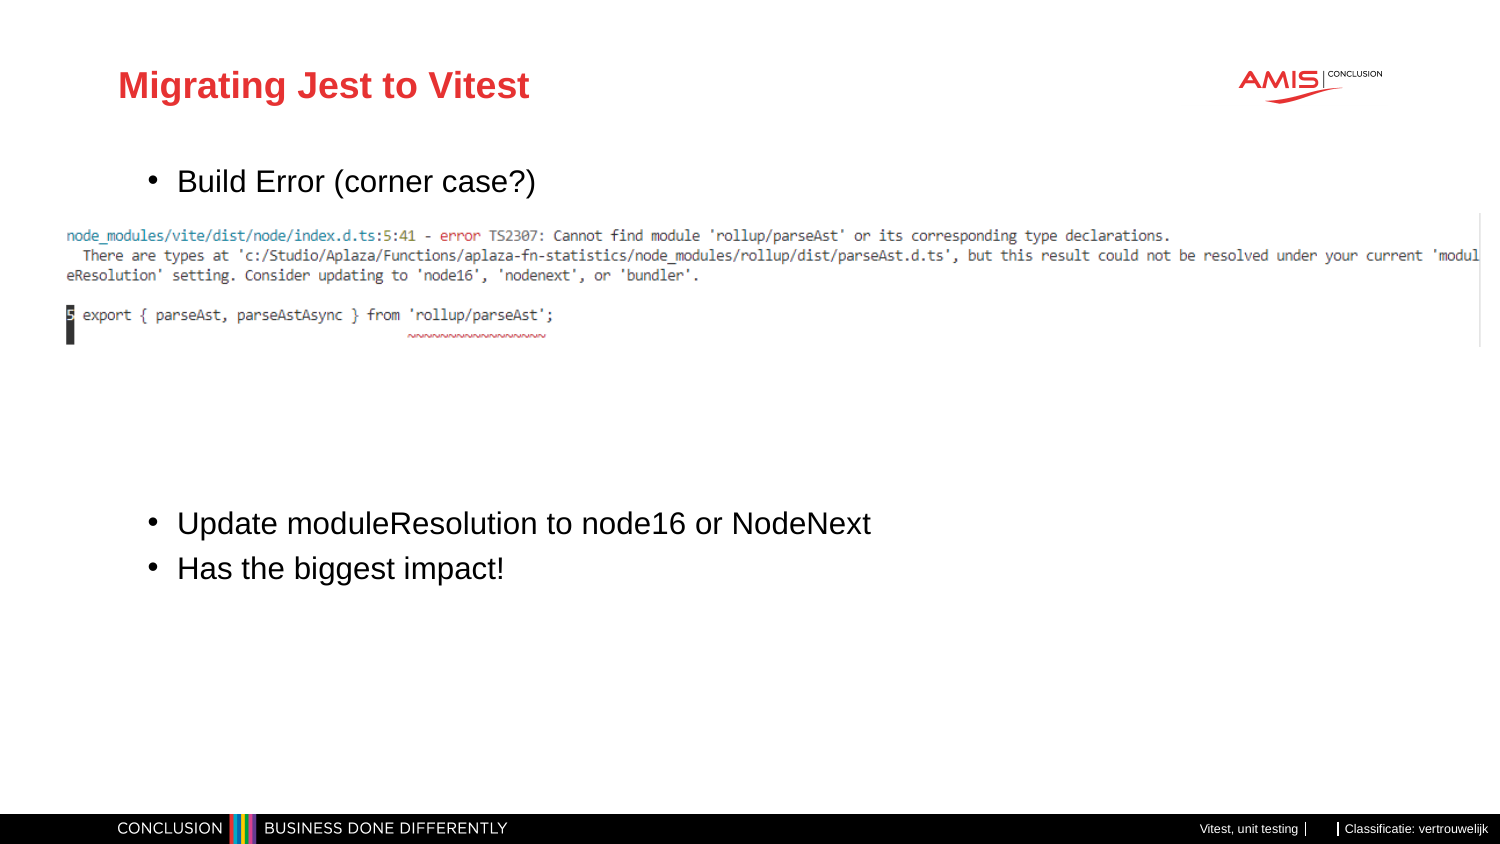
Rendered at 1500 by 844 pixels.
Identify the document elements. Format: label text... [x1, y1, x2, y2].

picture [57, 212, 1491, 347]
footer Vitest, unit testing [814, 820, 1299, 839]
title Migrating Jest to Vitest [118, 45, 1205, 129]
picture [239, 814, 1500, 844]
list Build Error (corner case?) Update moduleResolution to node16 or NodeNext Has the biggest impact! [118, 153, 1122, 212]
picture [0, 814, 236, 844]
picture [1205, 59, 1388, 106]
